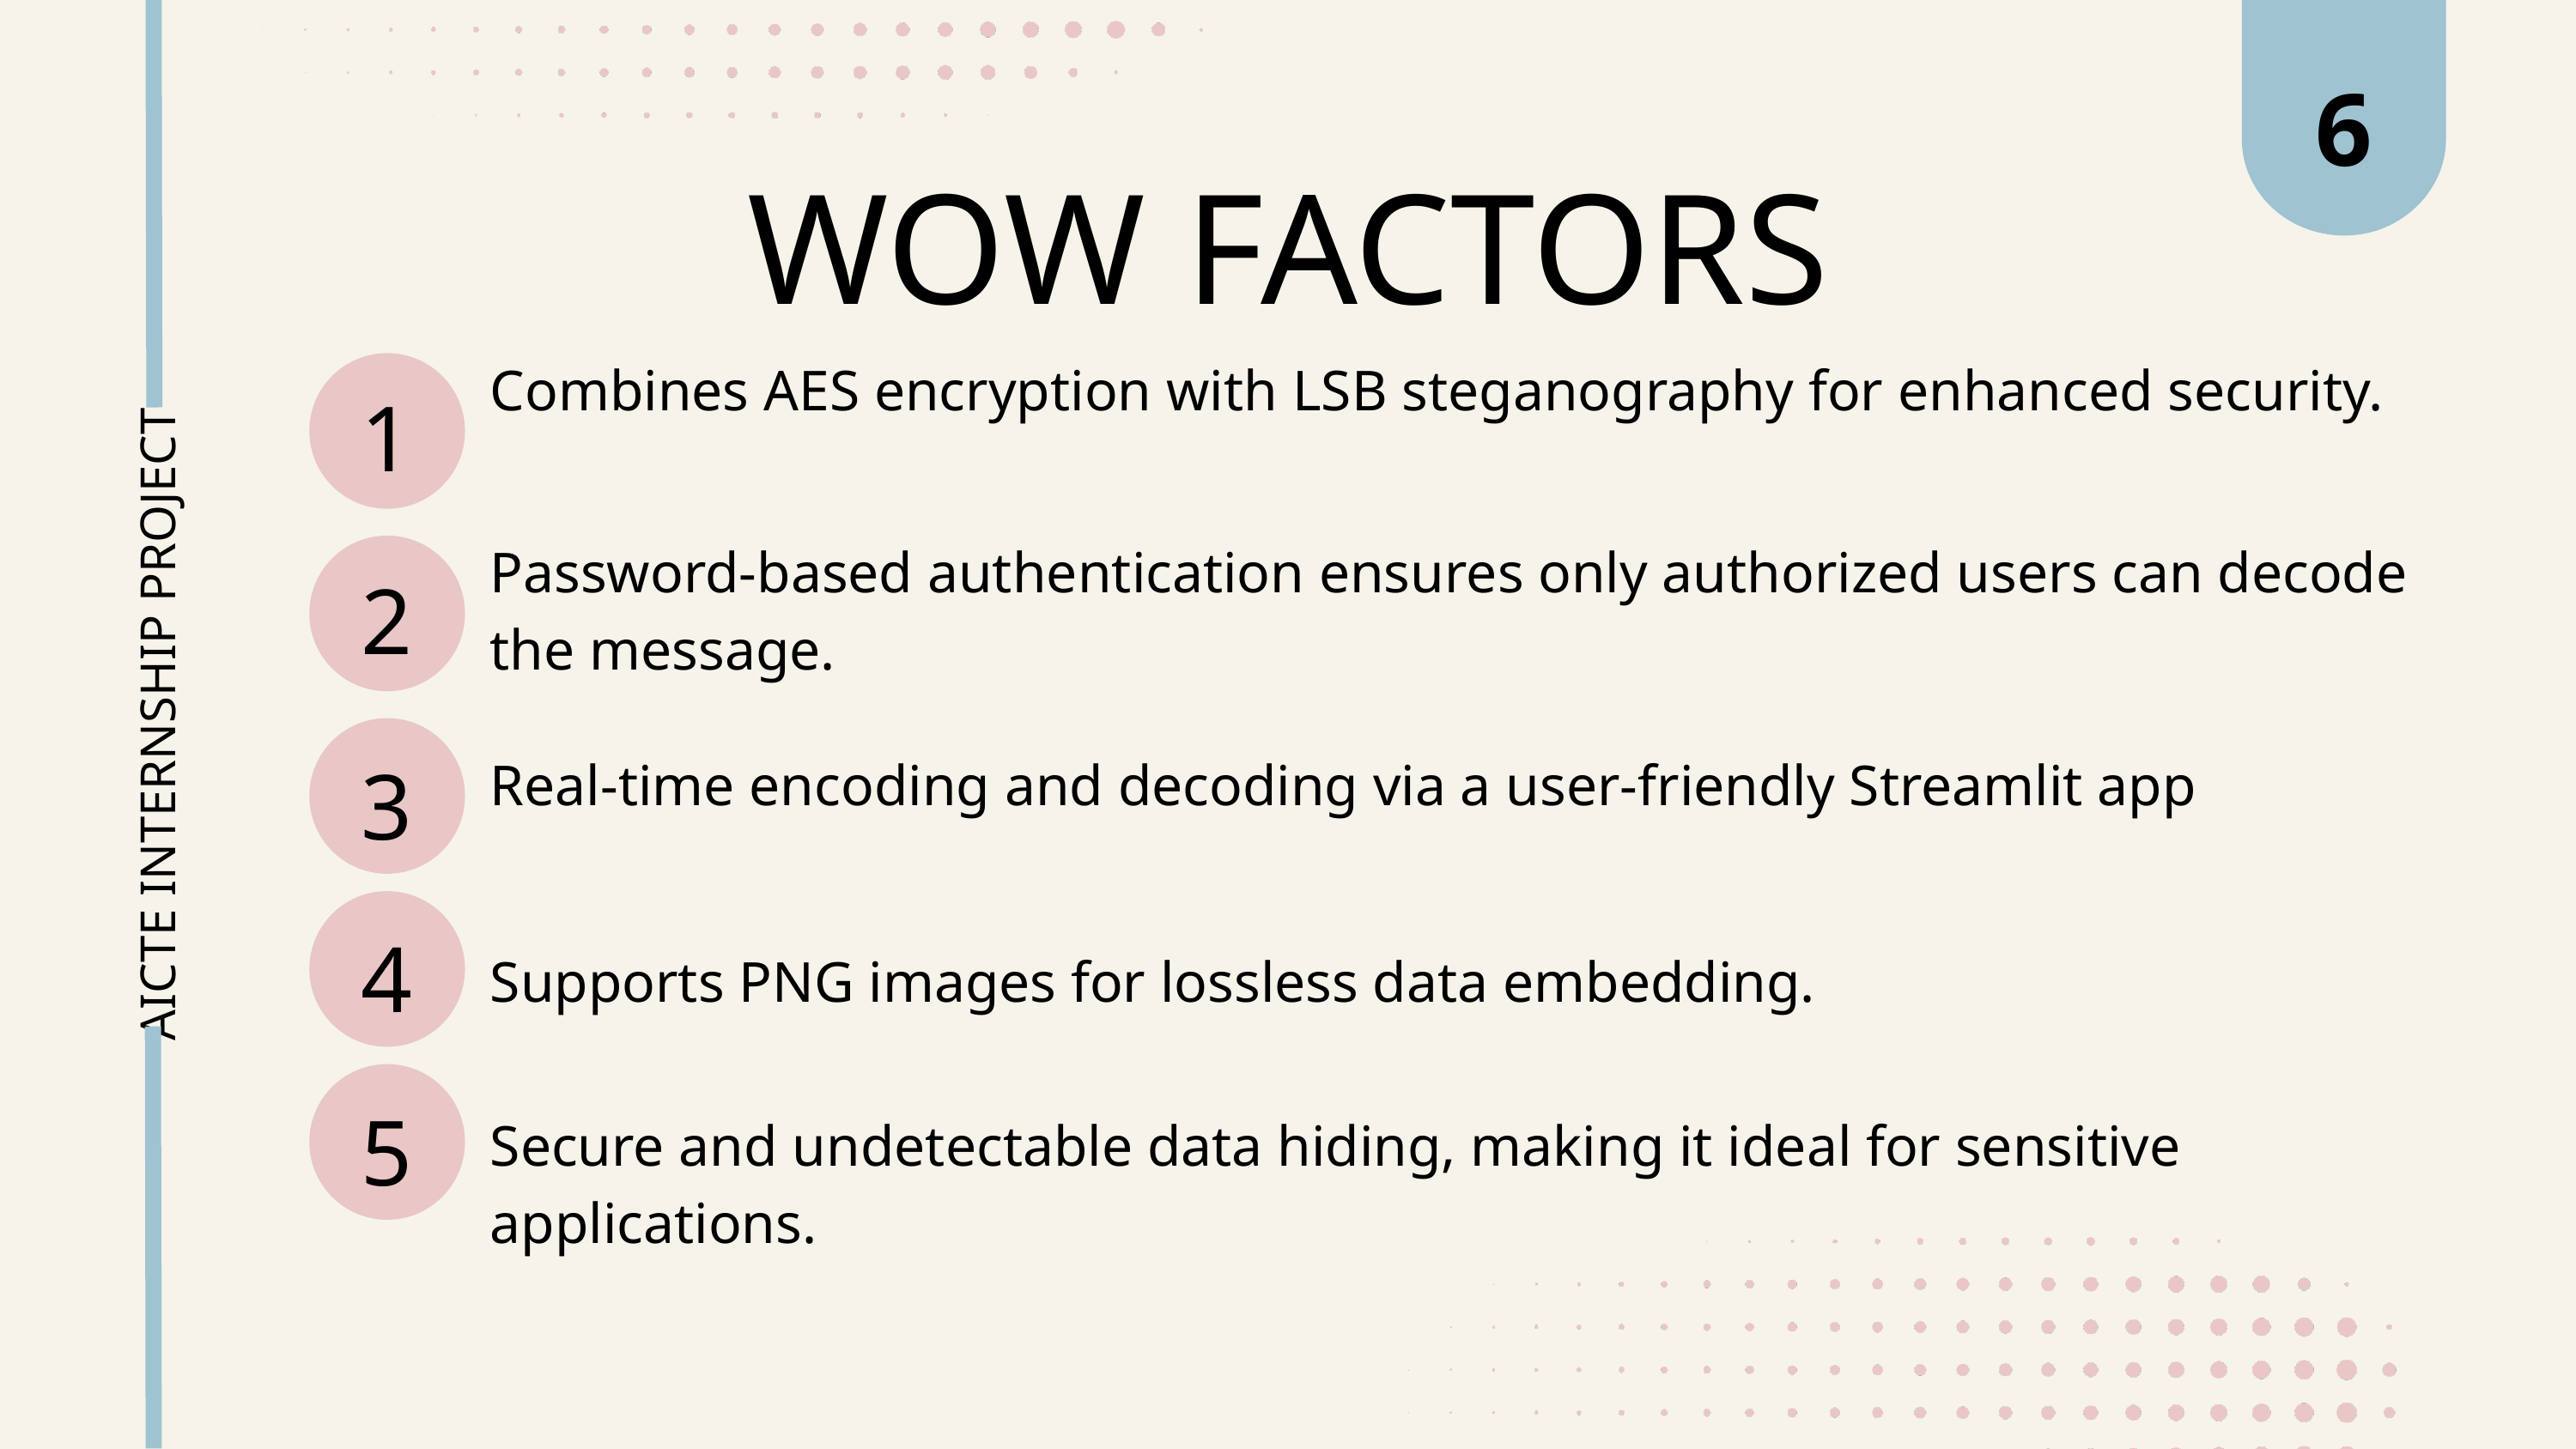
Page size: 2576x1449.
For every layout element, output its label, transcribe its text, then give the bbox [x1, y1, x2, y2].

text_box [88, 0, 221, 1449]
text_box Secure and undetectable data hiding, making it ideal for sensitive applications. [489, 1100, 2495, 1255]
text_box Combines AES encryption with LSB steganography for enhanced security. [489, 343, 2495, 499]
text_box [308, 535, 465, 692]
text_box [308, 718, 465, 875]
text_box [308, 1064, 465, 1221]
text_box Real-time encoding and decoding via a user-friendly Streamlit app [489, 739, 2495, 817]
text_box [308, 353, 465, 509]
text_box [308, 890, 465, 1047]
text_box WOW FACTORS [227, 122, 2432, 336]
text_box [2233, 0, 2455, 236]
text_box Supports PNG images for lossless data embedding. [489, 936, 2495, 1014]
text_box [222, 0, 1251, 118]
text_box Password-based authentication ensures only authorized users can decode the message. [489, 526, 2495, 682]
text_box [1365, 1255, 2397, 1449]
